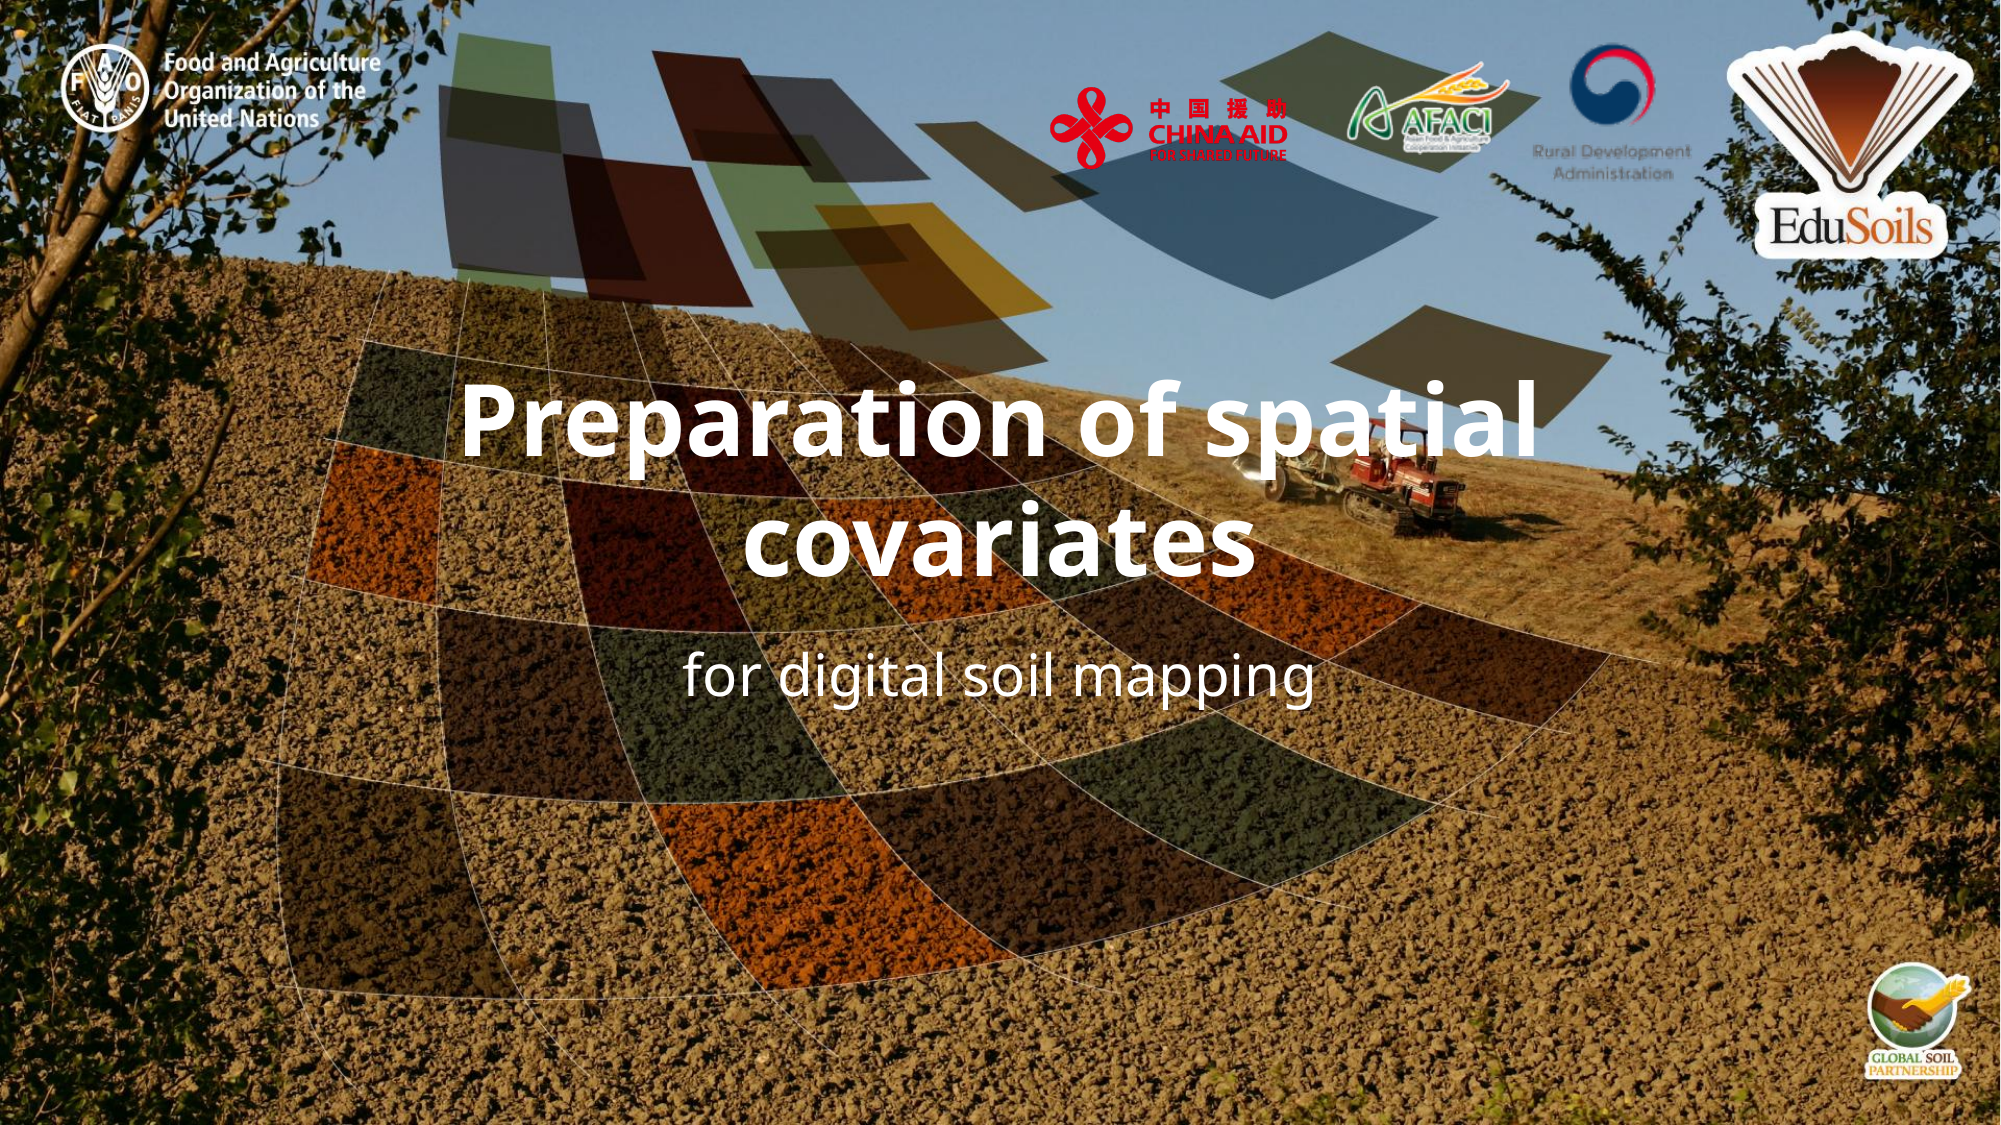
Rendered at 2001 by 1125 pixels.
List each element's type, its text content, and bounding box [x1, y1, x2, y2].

subtitle for digital soil mapping [301, 623, 1699, 797]
title Preparation of spatial covariates [301, 162, 1699, 612]
picture [0, 0, 2001, 1125]
